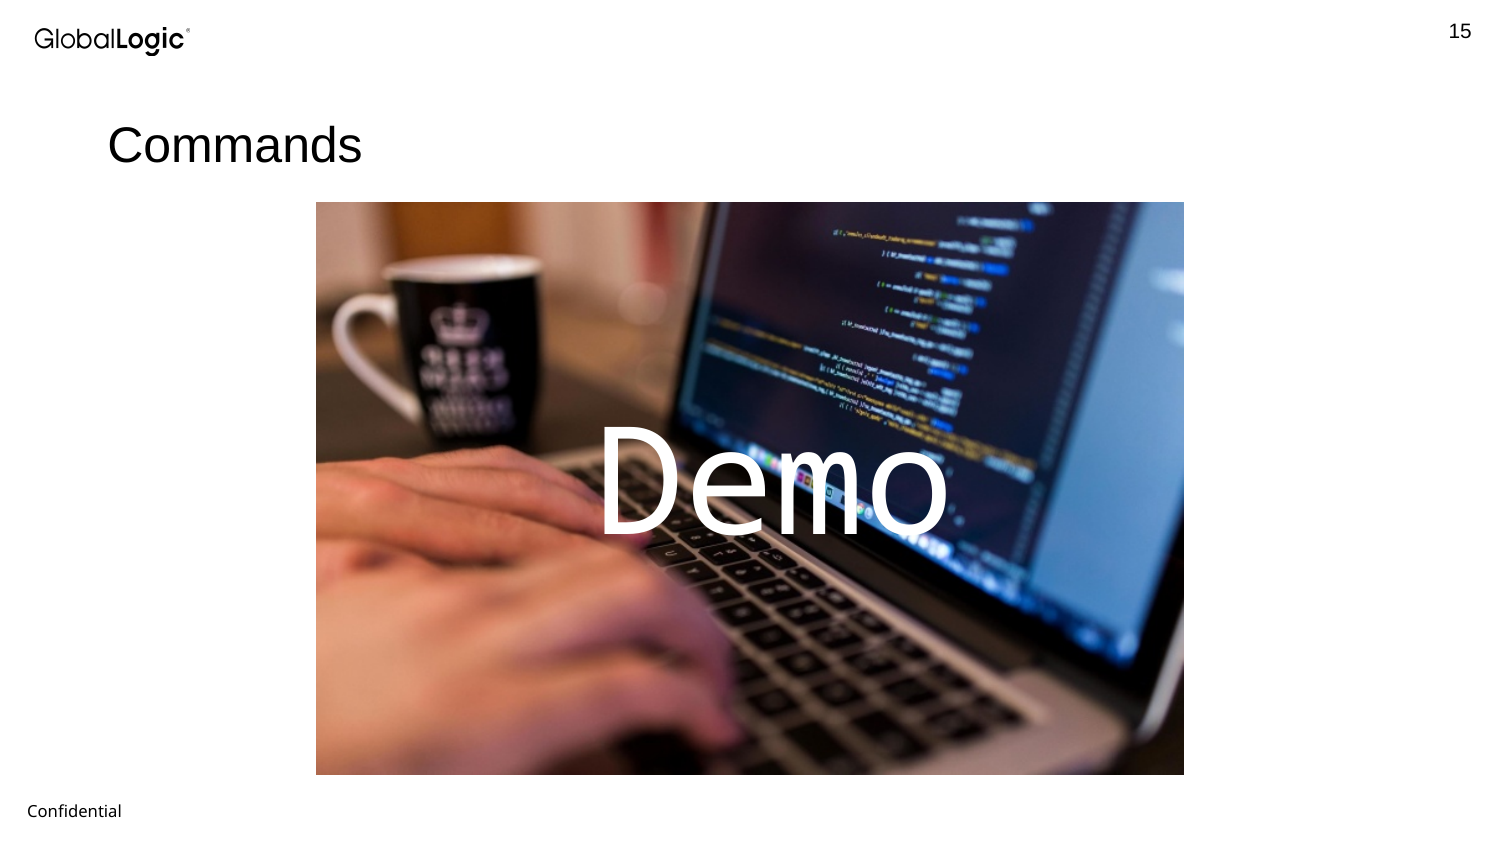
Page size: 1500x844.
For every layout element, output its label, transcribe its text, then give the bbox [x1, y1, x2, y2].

picture [315, 202, 1185, 775]
list Commands [107, 112, 1206, 176]
picture [34, 27, 190, 56]
